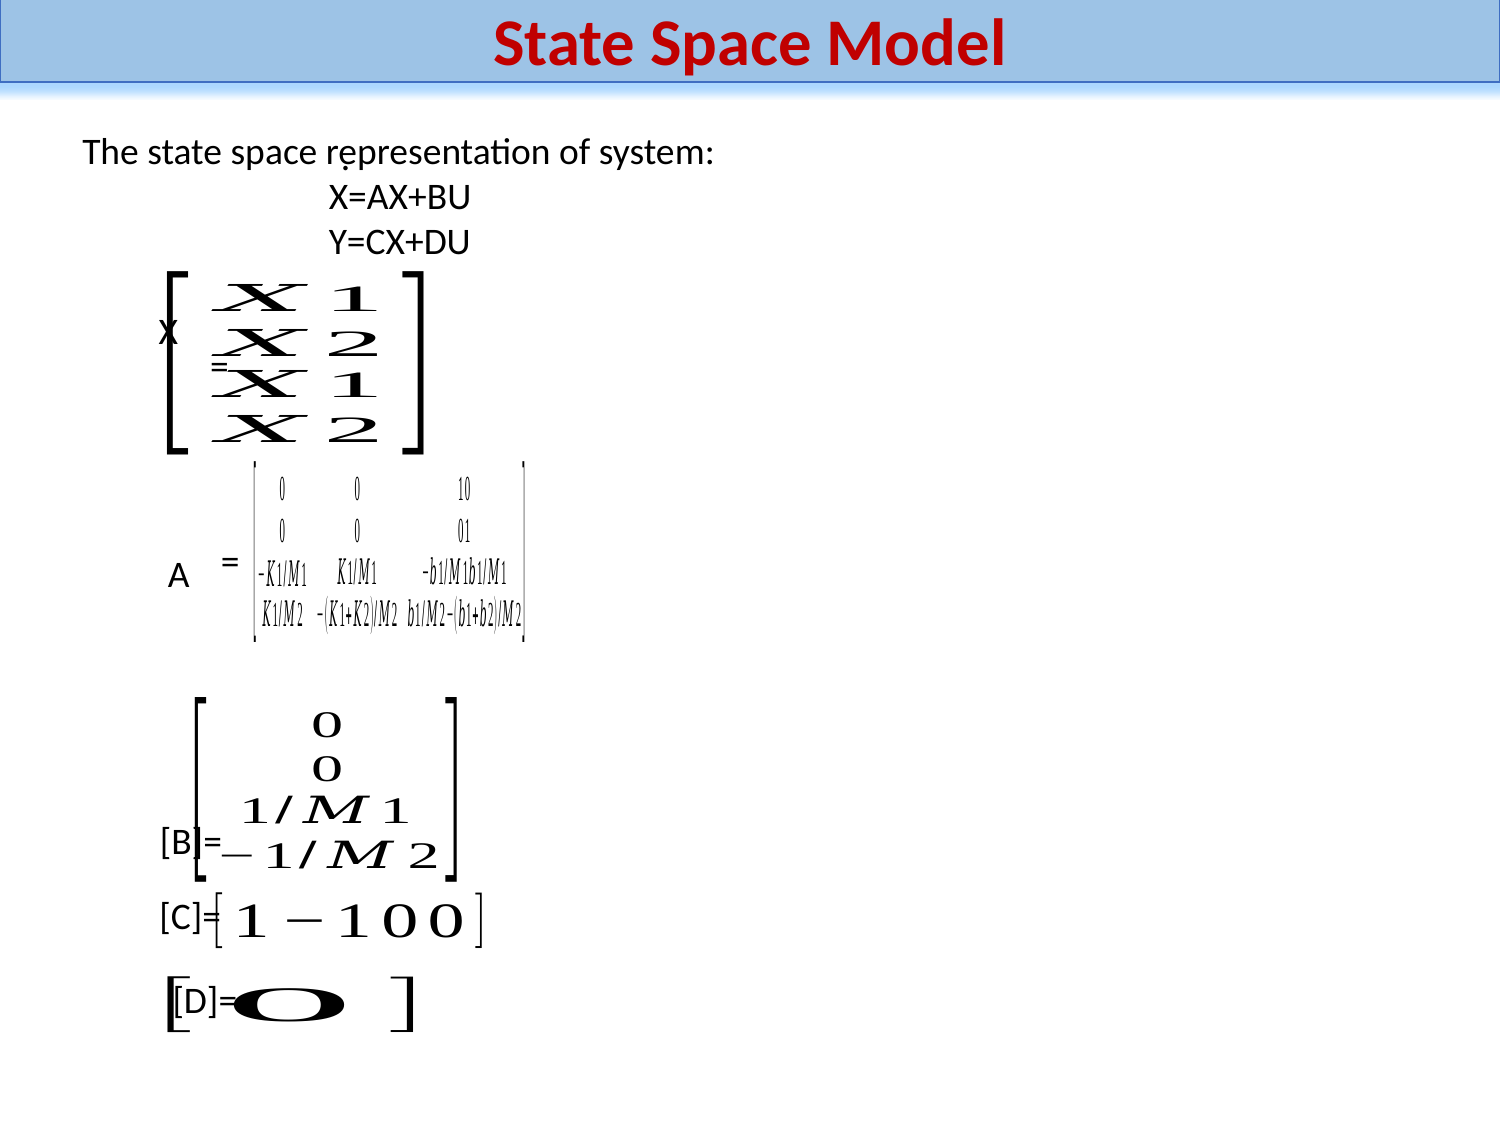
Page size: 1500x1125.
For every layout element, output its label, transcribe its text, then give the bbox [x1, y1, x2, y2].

text_box = [206, 529, 254, 590]
text_box = [195, 334, 243, 395]
text_box The state space representation of system: X=AX+BU Y=CX+DU X [67, 119, 1360, 360]
text_box State Space Model [0, 0, 1500, 83]
text_box [C]= [144, 794, 278, 944]
text_box . [326, 122, 374, 186]
text_box A [153, 543, 234, 603]
text_box [D]= [81, 969, 253, 1029]
